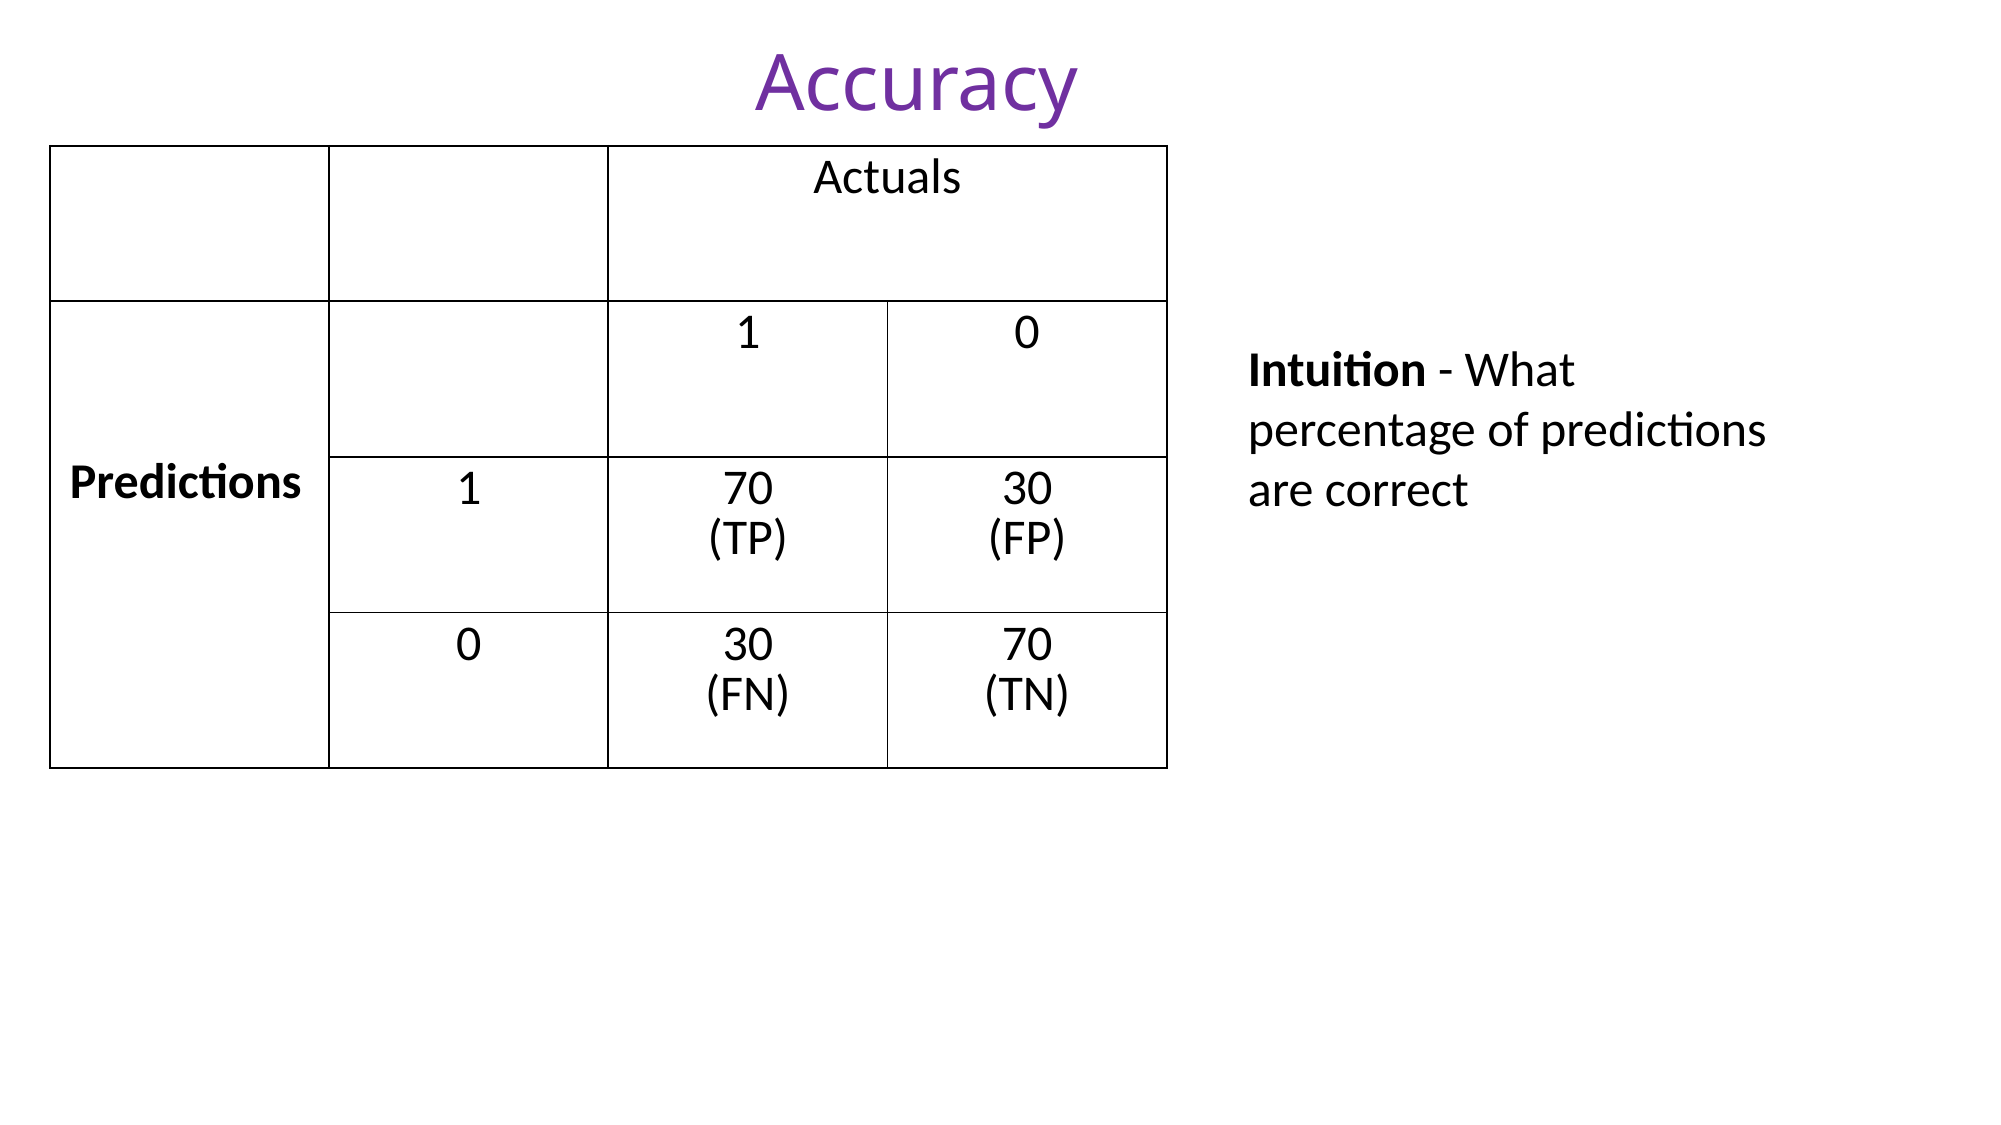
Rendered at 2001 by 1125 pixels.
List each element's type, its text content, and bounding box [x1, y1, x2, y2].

table_header [330, 147, 607, 300]
table_header Actuals [609, 147, 1166, 300]
table_cell Predictions [51, 302, 328, 767]
table_cell [330, 302, 607, 456]
table_cell 30 (FN) [609, 613, 887, 767]
table_cell 1 [609, 302, 887, 456]
text_box Intuition - What percentage of predictions are correct [1233, 329, 1800, 524]
table_cell 0 [888, 302, 1166, 456]
table_cell 0 [330, 613, 607, 767]
table_cell 30 (FP) [888, 458, 1166, 612]
table_cell 70 (TN) [888, 613, 1166, 767]
table_cell 70 (TP) [609, 458, 887, 612]
table_header [51, 147, 328, 300]
table_cell 1 [330, 458, 607, 612]
text_box Accuracy [533, 29, 1300, 130]
